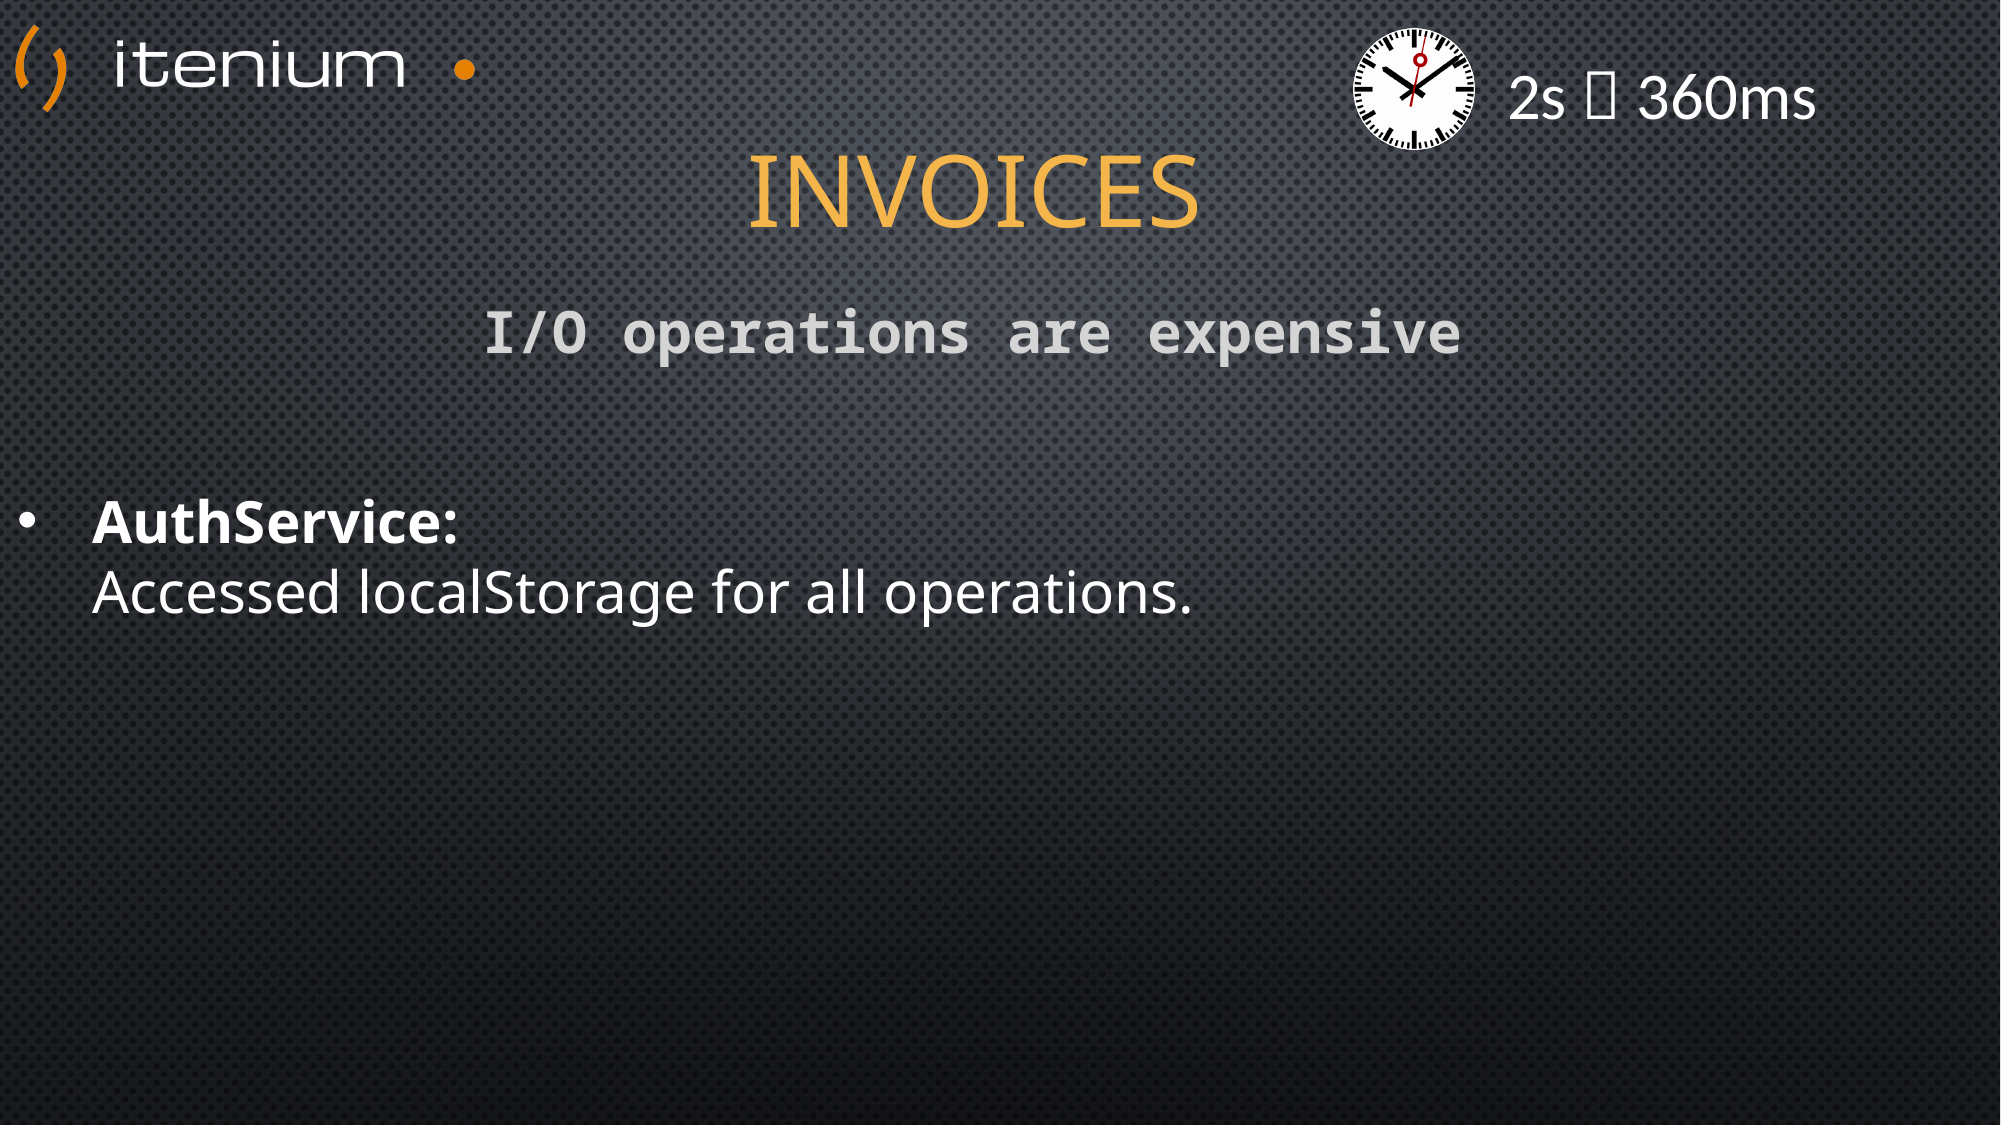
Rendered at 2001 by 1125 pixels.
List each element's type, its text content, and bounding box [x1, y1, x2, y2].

text_box I/O operations are expensive [0, 288, 1946, 443]
picture [0, 0, 508, 138]
text_box 2s  360ms [1492, 40, 1972, 141]
title Invoices [28, 114, 1922, 256]
text_box AuthService: Accessed localStorage for all operations. [2, 477, 1948, 633]
picture [1353, 28, 1475, 150]
